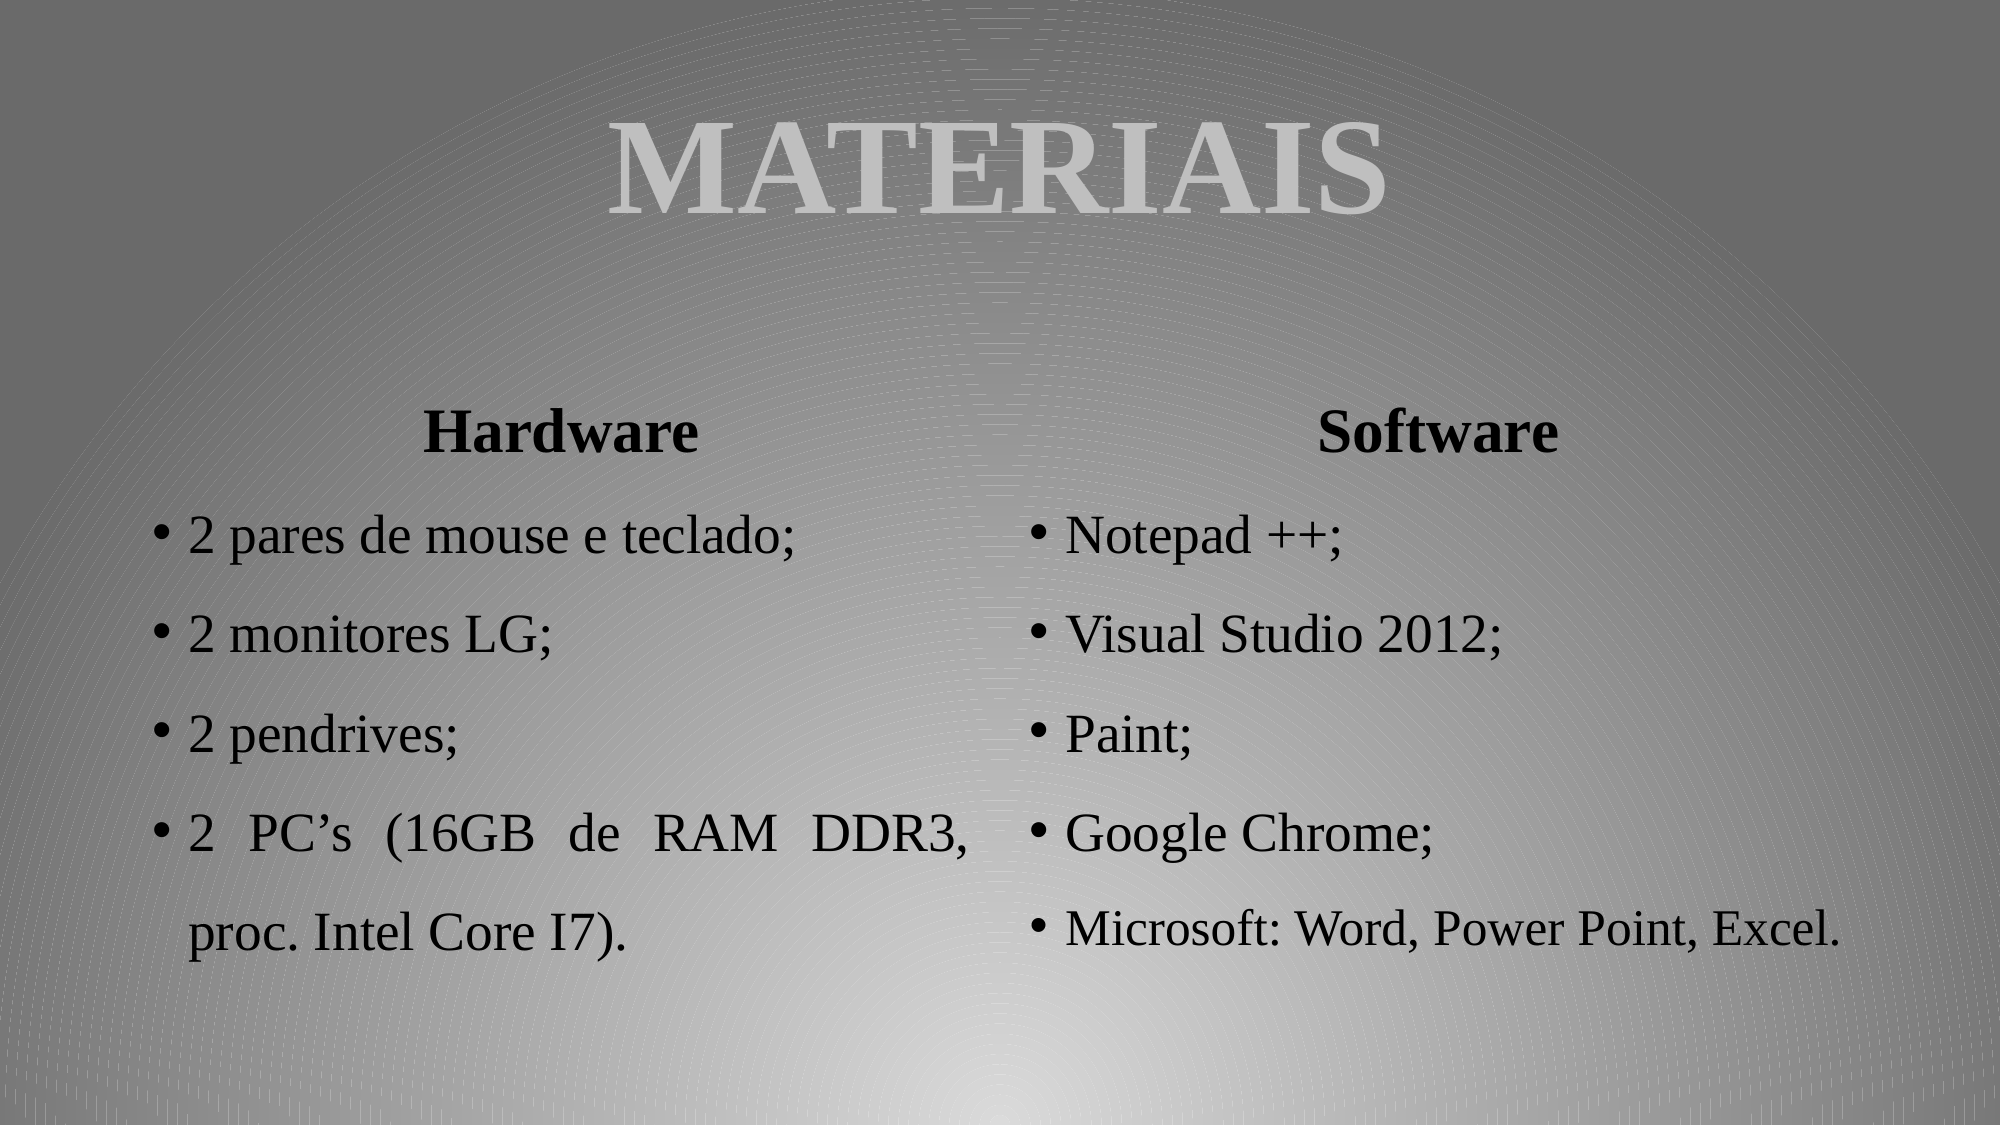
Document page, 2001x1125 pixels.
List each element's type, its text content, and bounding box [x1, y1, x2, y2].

title MATERIAIS [137, 59, 1863, 278]
list Hardware 2 pares de mouse e teclado; 2 monitores LG; 2 pendrives; 2 PC’s (16GB de RAM DDR3, proc. Intel Core I7). Software Notepad ++; Visual Studio 2012; Paint; Google Chrome; Microsoft: Word, Power Point, Excel. [137, 299, 1863, 1014]
